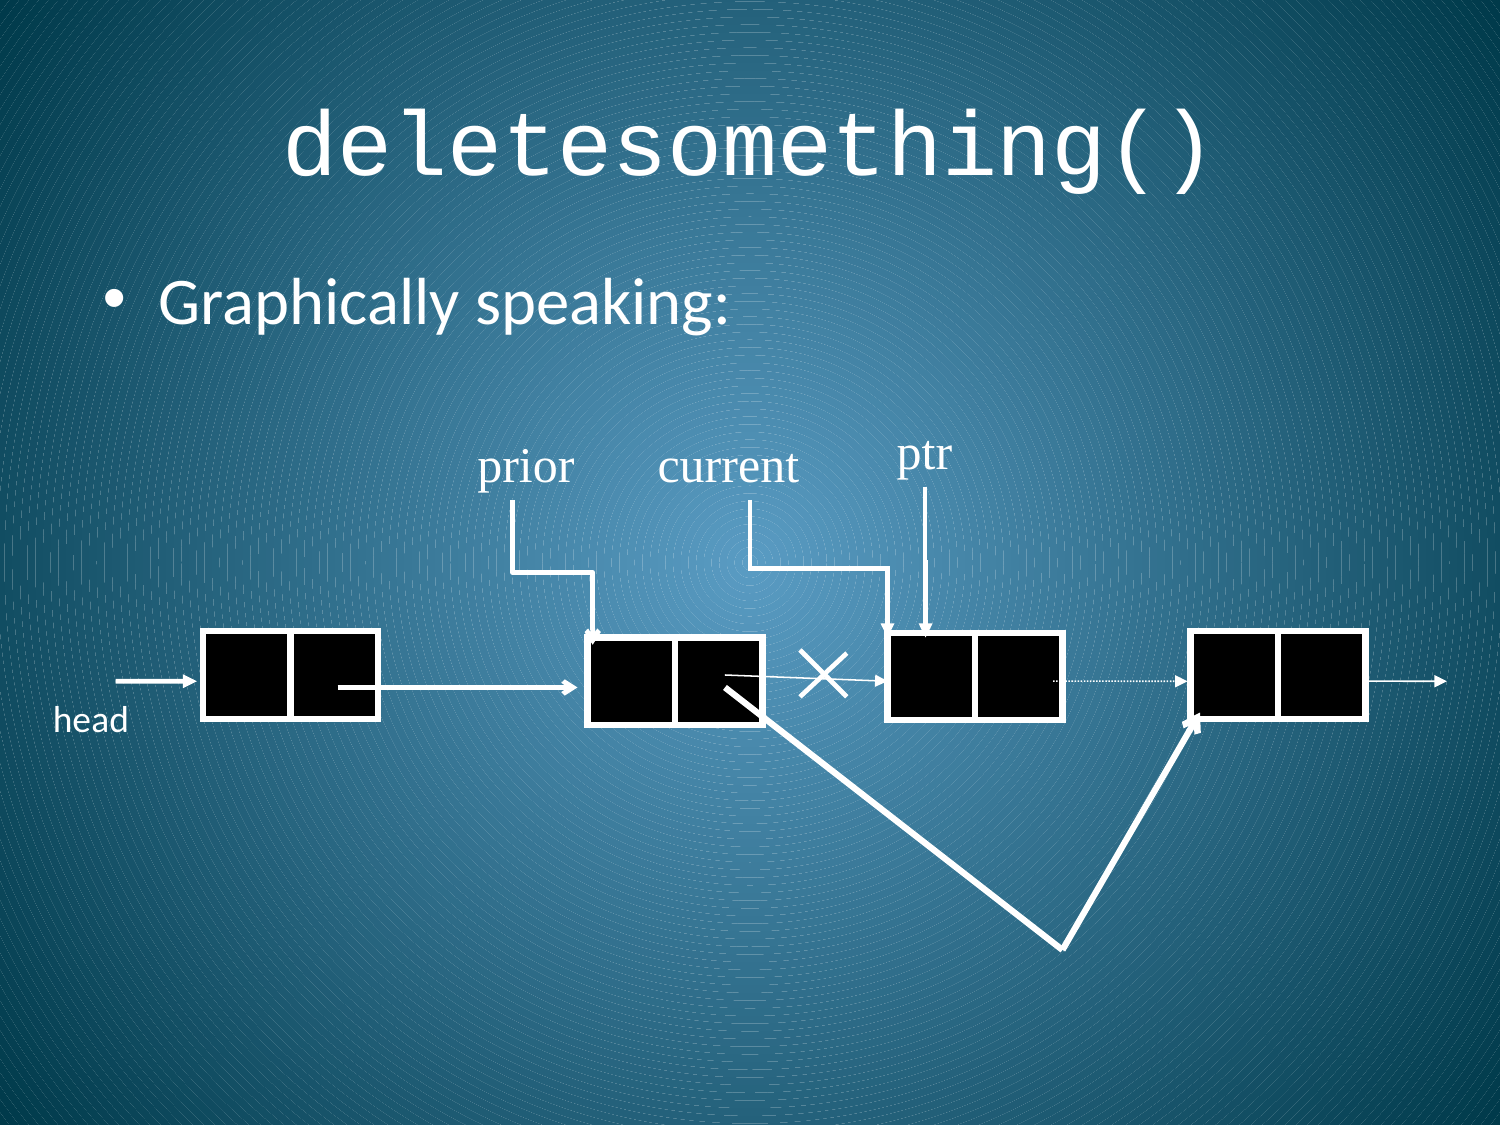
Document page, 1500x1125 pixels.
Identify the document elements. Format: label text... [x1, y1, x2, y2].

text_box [799, 649, 848, 685]
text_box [587, 637, 763, 726]
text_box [749, 499, 888, 638]
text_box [479, 531, 626, 613]
text_box [115, 675, 197, 688]
text_box [1174, 675, 1185, 688]
list Graphically speaking: [87, 249, 1438, 400]
text_box current [642, 424, 831, 500]
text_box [1062, 712, 1201, 951]
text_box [724, 687, 1063, 951]
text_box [887, 632, 1063, 687]
text_box [1369, 675, 1447, 688]
title deletesomething() [75, 45, 1425, 233]
text_box ptr [881, 412, 969, 488]
text_box prior [462, 424, 642, 500]
text_box head [38, 687, 145, 748]
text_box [202, 630, 379, 719]
text_box [851, 674, 882, 685]
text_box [1190, 630, 1366, 719]
